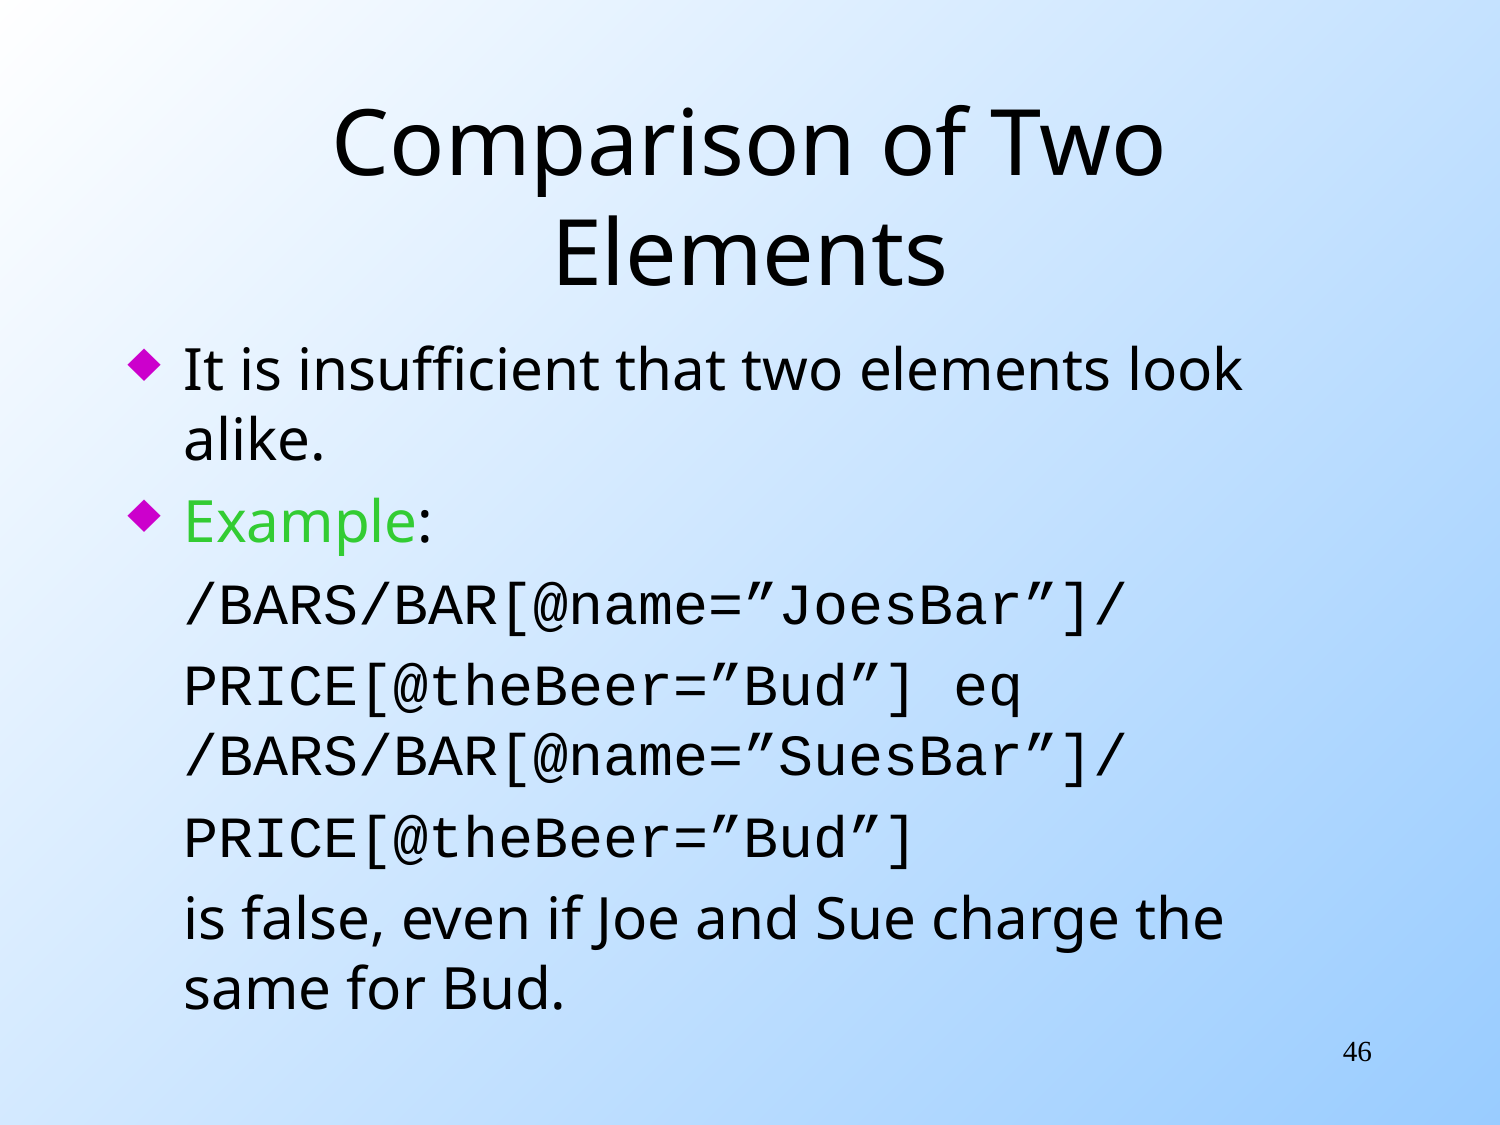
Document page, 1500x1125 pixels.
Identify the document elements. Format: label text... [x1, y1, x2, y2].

list It is insufficient that two elements look alike. Example: /BARS/BAR[@name=”JoesBar”]/ PRICE[@theBeer=”Bud”] eq /BARS/BAR[@name=”SuesBar”]/ PRICE[@theBeer=”Bud”] is false, even if Joe and Sue charge the same for Bud. [112, 324, 1388, 1000]
title Comparison of Two Elements [112, 99, 1388, 288]
slide_number 46 [1074, 1025, 1388, 1100]
